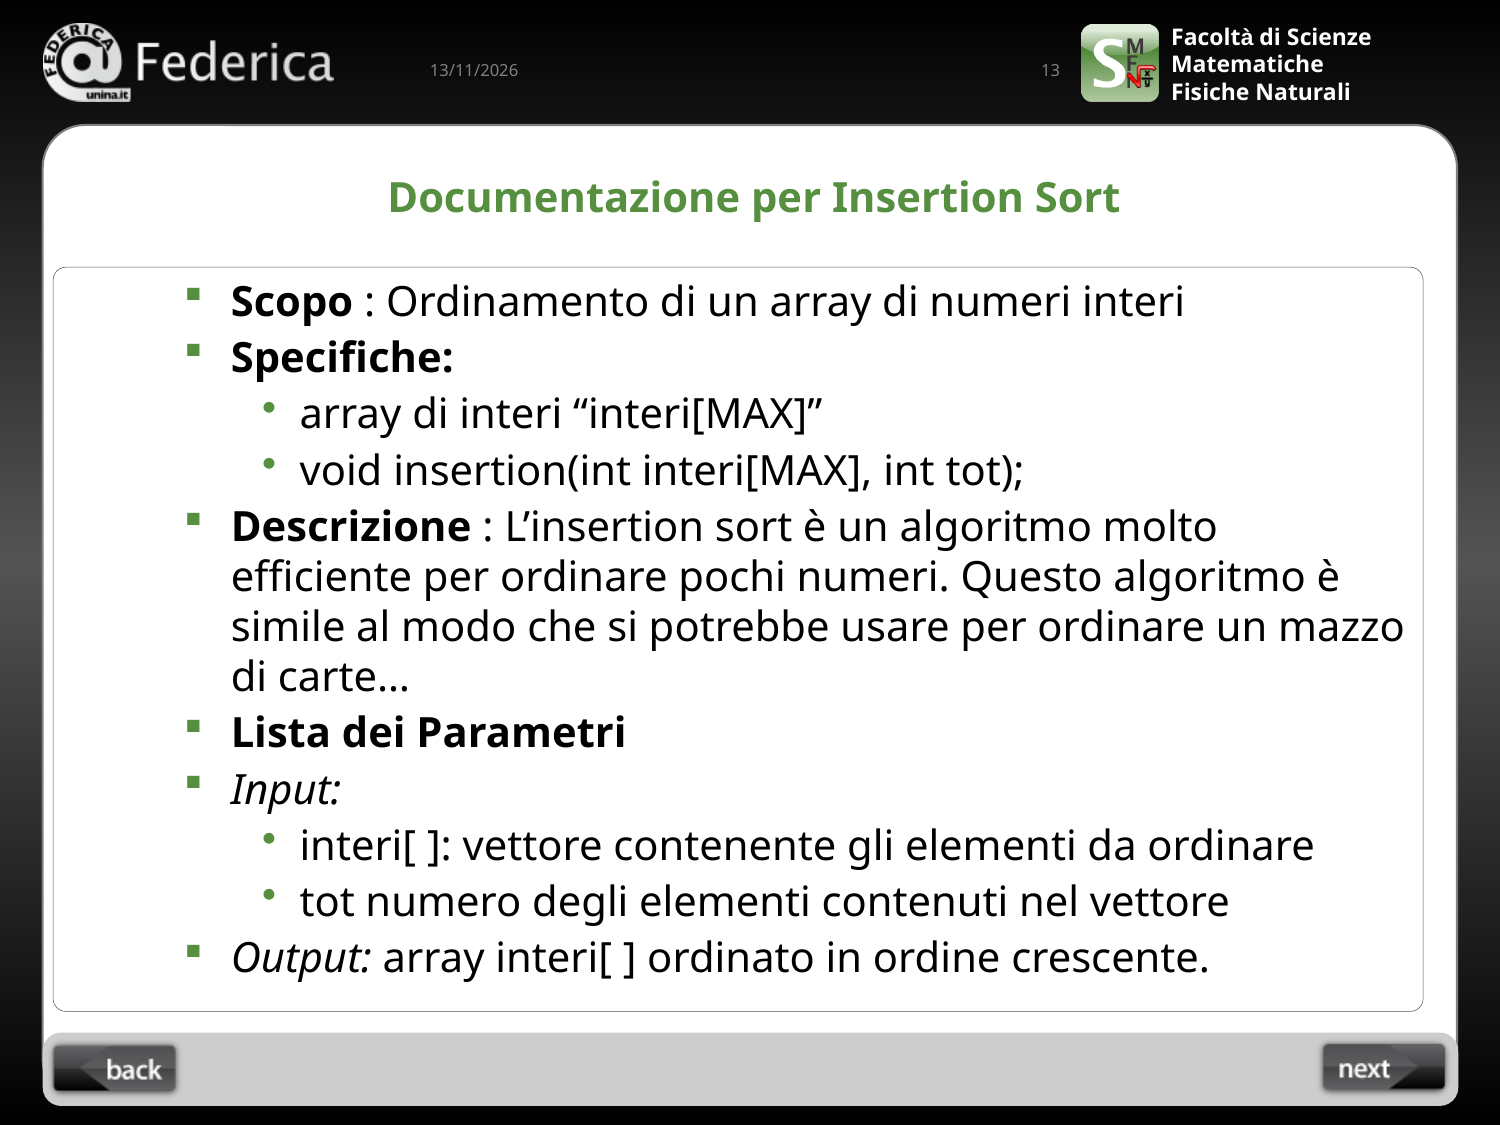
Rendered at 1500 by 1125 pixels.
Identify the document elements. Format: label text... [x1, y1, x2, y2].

picture [43, 23, 334, 102]
text_box [53, 267, 1424, 1012]
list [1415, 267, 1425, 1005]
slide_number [375, 34, 534, 110]
title Documentazione per Insertion Sort [53, 125, 1456, 268]
picture [1081, 24, 1159, 102]
picture [1313, 1035, 1453, 1100]
slide_number 13 [962, 33, 1075, 109]
picture [45, 1037, 185, 1102]
